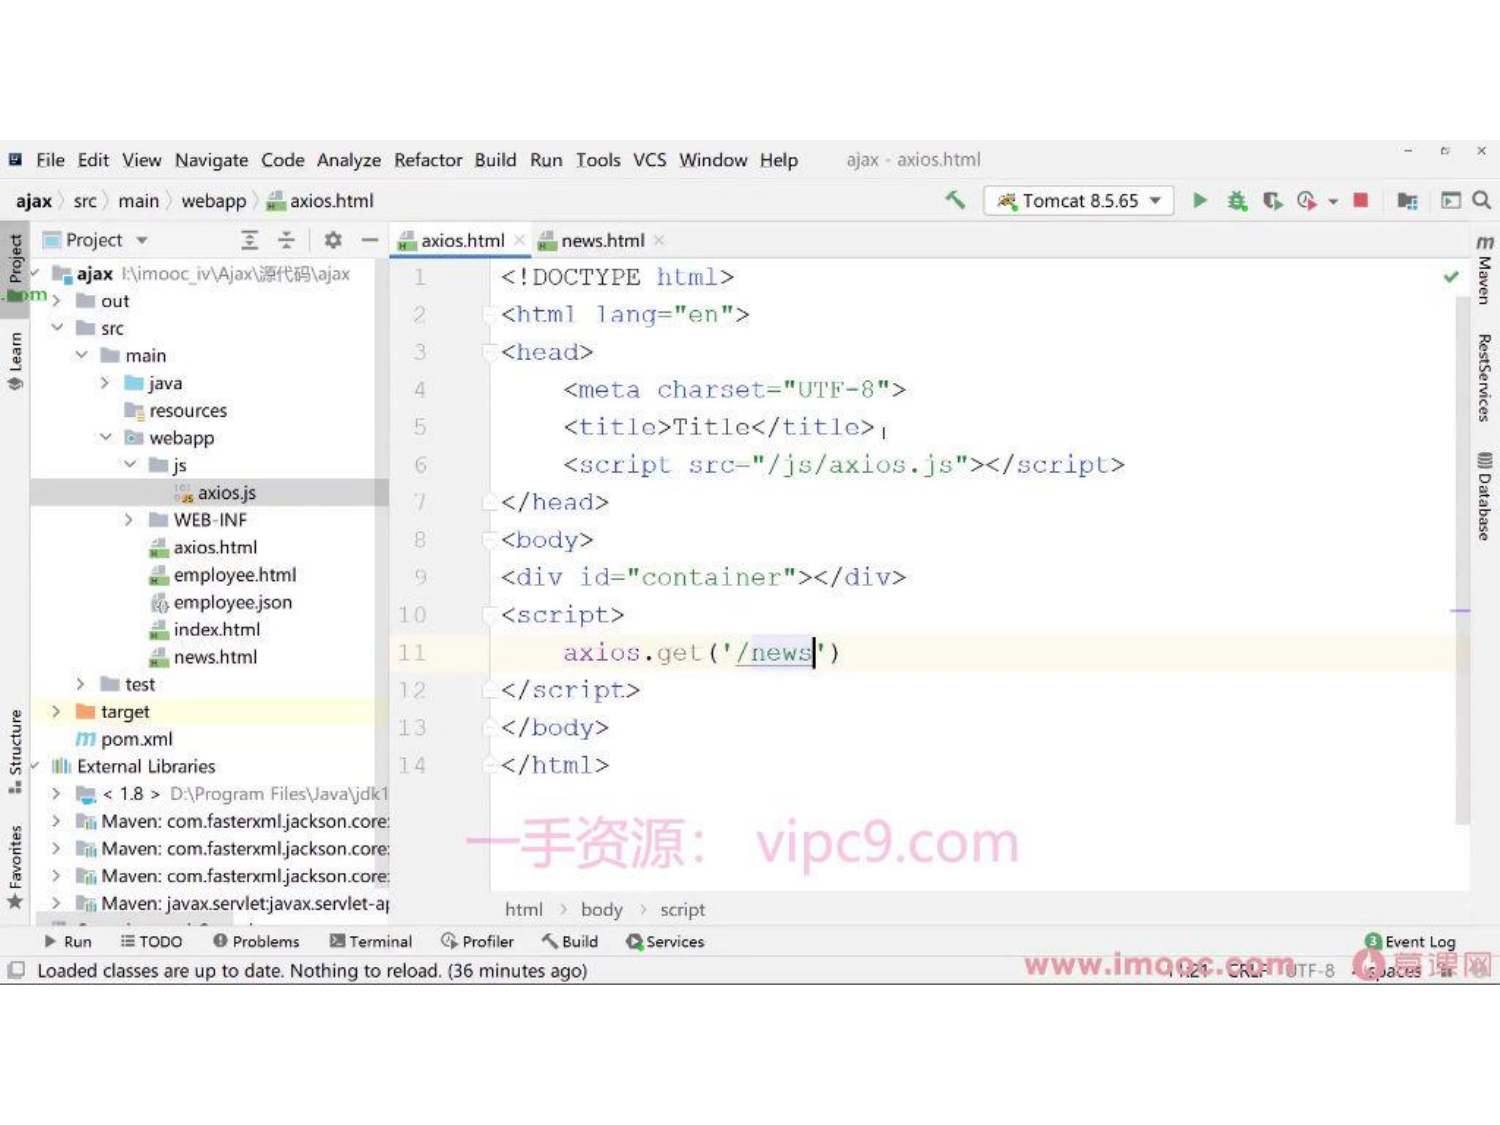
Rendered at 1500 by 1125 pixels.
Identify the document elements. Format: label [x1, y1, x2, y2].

picture [0, 140, 1500, 985]
